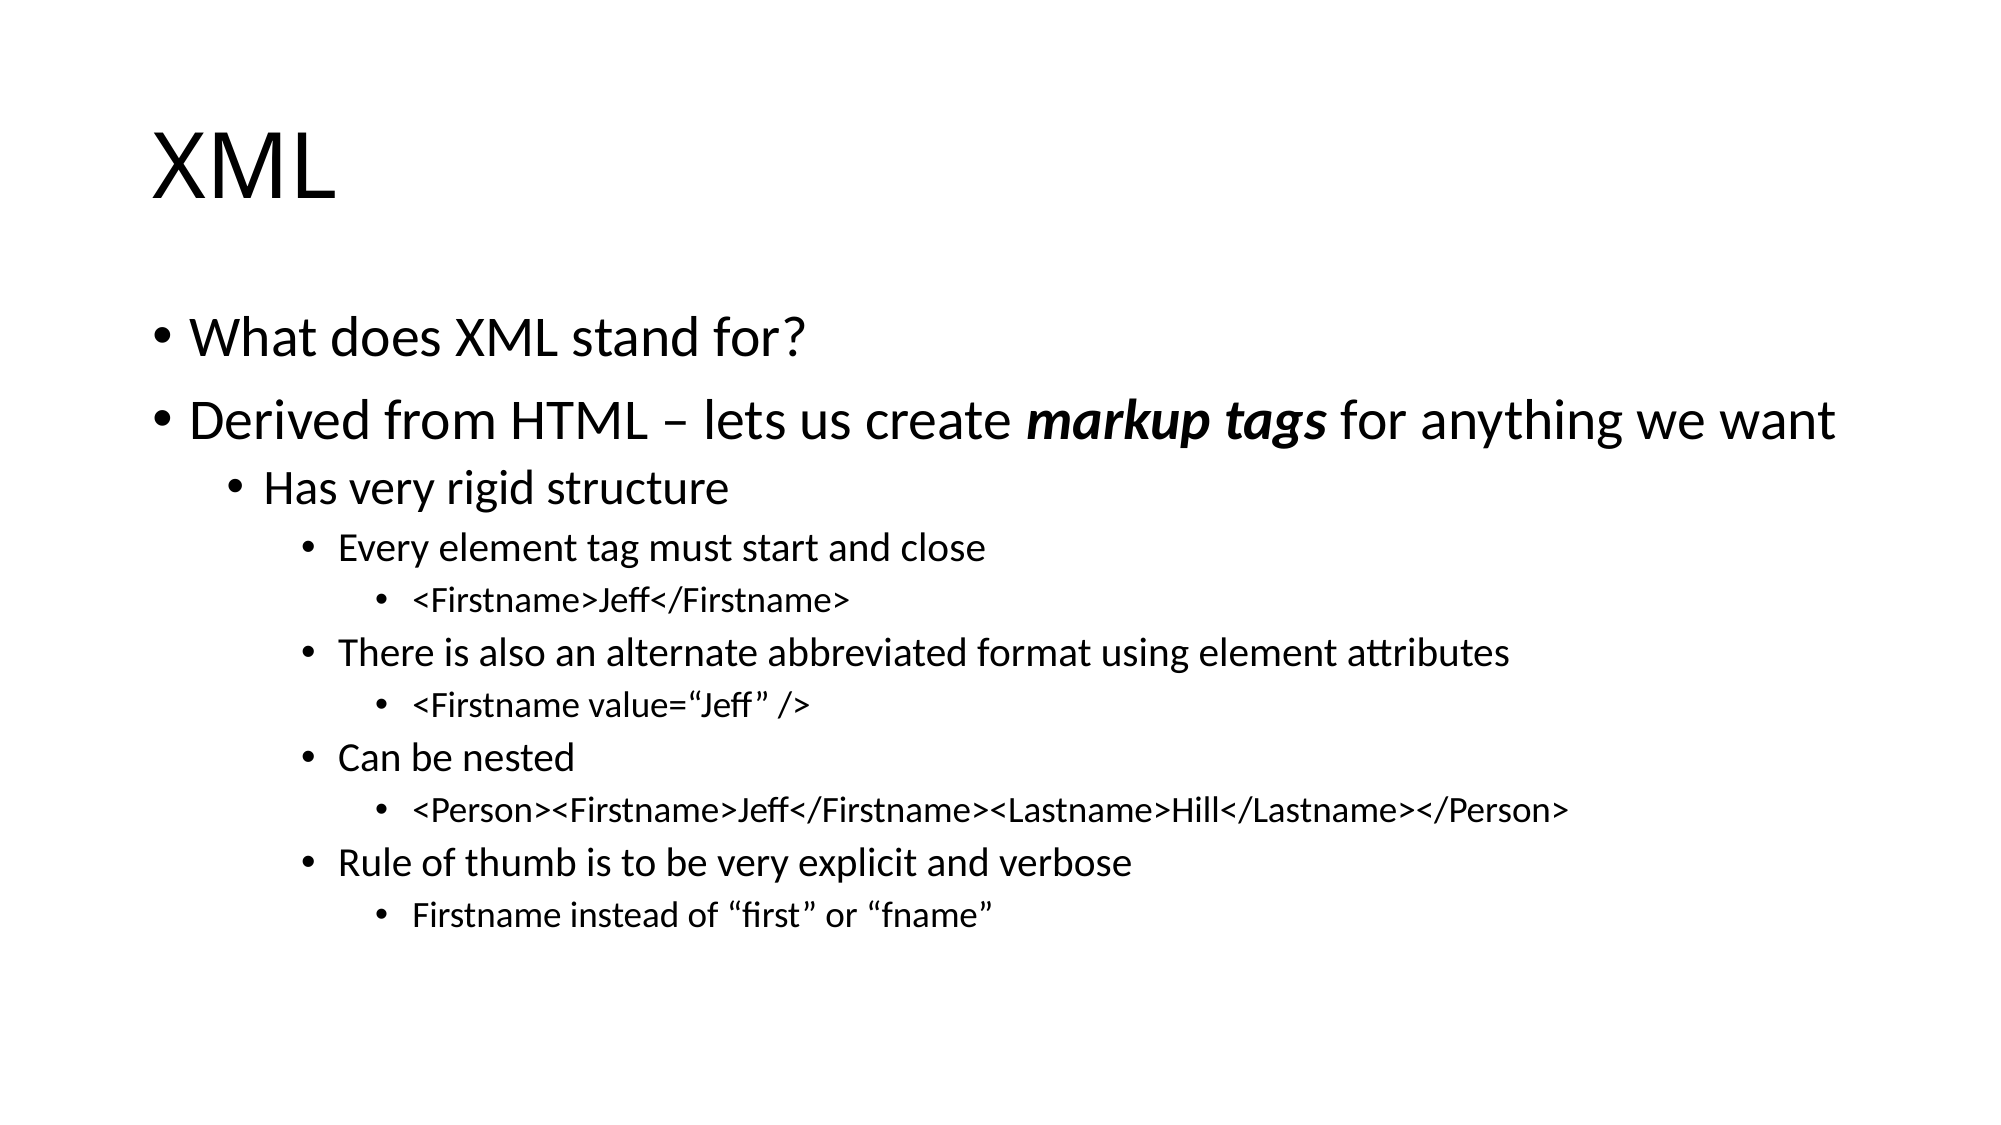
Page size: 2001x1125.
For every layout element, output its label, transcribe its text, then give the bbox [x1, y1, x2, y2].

list What does XML stand for? Derived from HTML – lets us create markup tags for anything we want Has very rigid structure Every element tag must start and close <Firstname>Jeff</Firstname> There is also an alternate abbreviated format using element attributes <Firstname value=“Jeff” /> Can be nested <Person><Firstname>Jeff</Firstname><Lastname>Hill</Lastname></Person> Rule of thumb is to be very explicit and verbose Firstname instead of “first” or “fname” [137, 299, 1863, 1014]
title XML [137, 59, 1863, 278]
